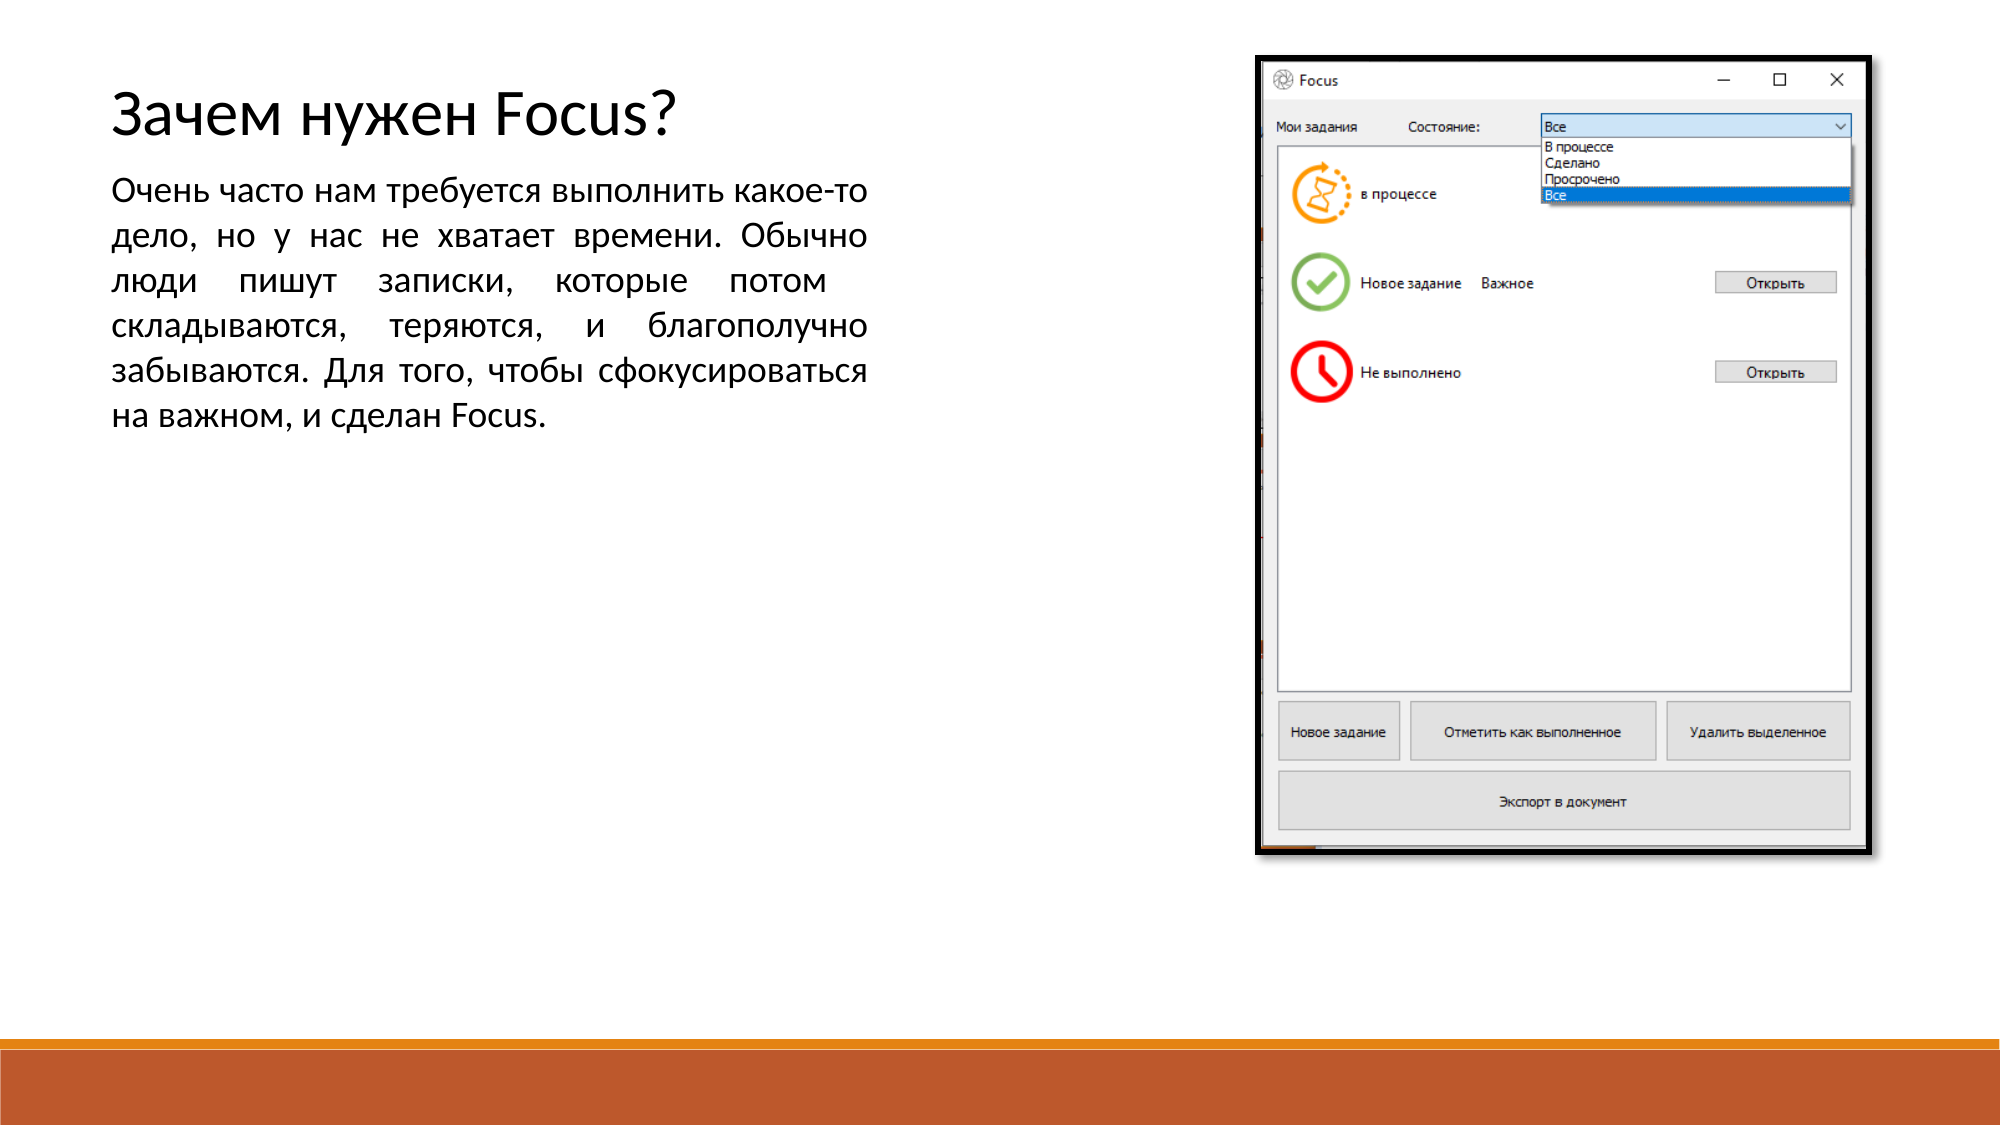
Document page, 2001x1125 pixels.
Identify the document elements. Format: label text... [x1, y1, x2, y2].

text_box Зачем нужен Focus? [96, 61, 884, 156]
text_box Очень часто нам требуется выполнить какое-то дело, но у нас не хватает времени. Обычно люди пишут записки, которые потом складываются, теряются, и благополучно забываются. Для того, чтобы сфокусироваться на важном, и сделан Focus. [96, 157, 884, 442]
picture [1260, 60, 1867, 850]
